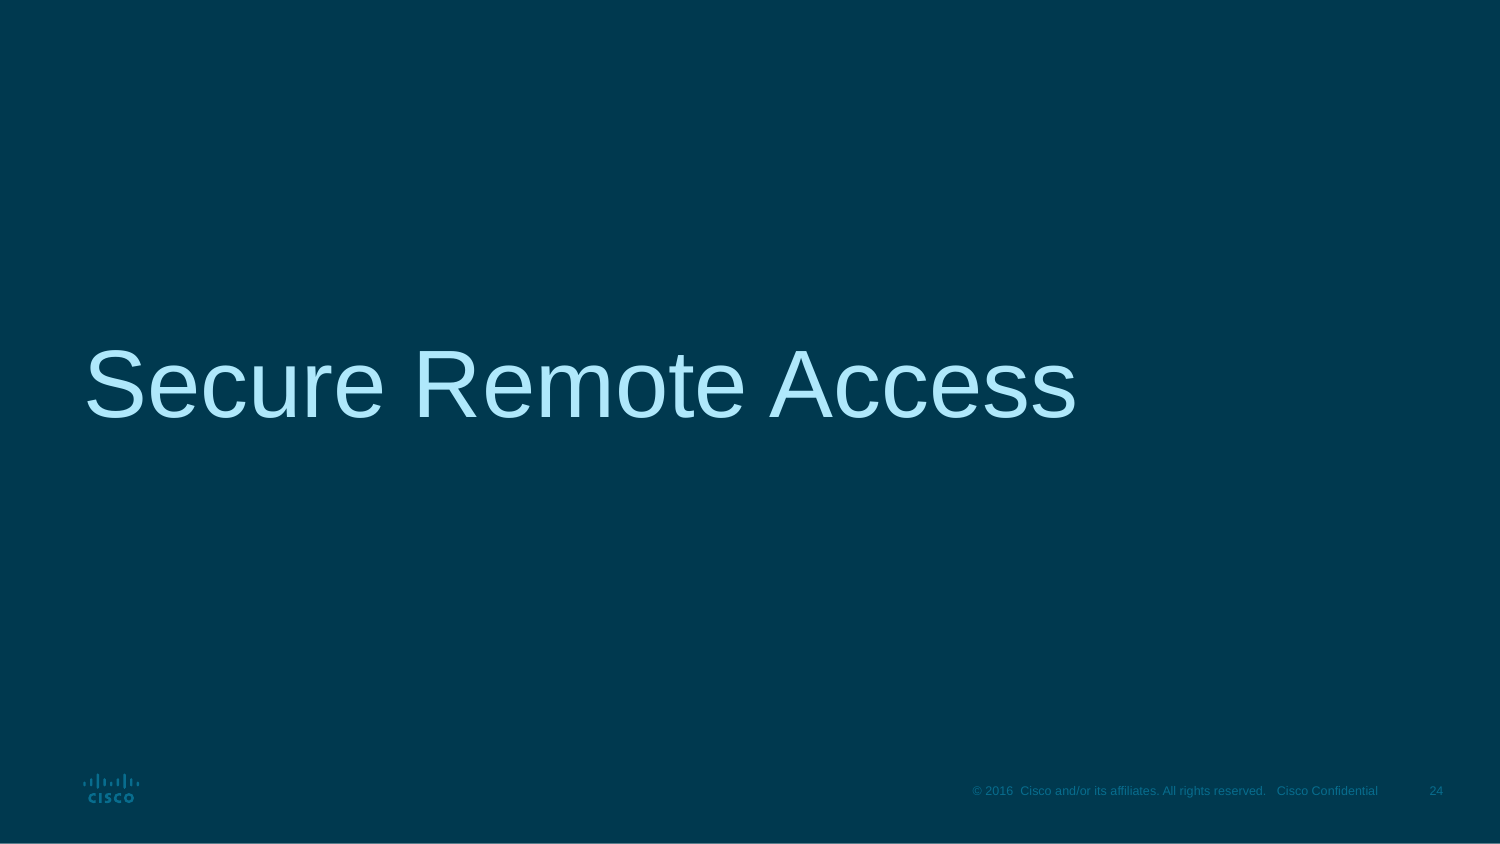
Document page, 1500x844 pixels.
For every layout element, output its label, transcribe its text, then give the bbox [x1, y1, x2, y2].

title Secure Remote Access [68, 293, 1356, 446]
